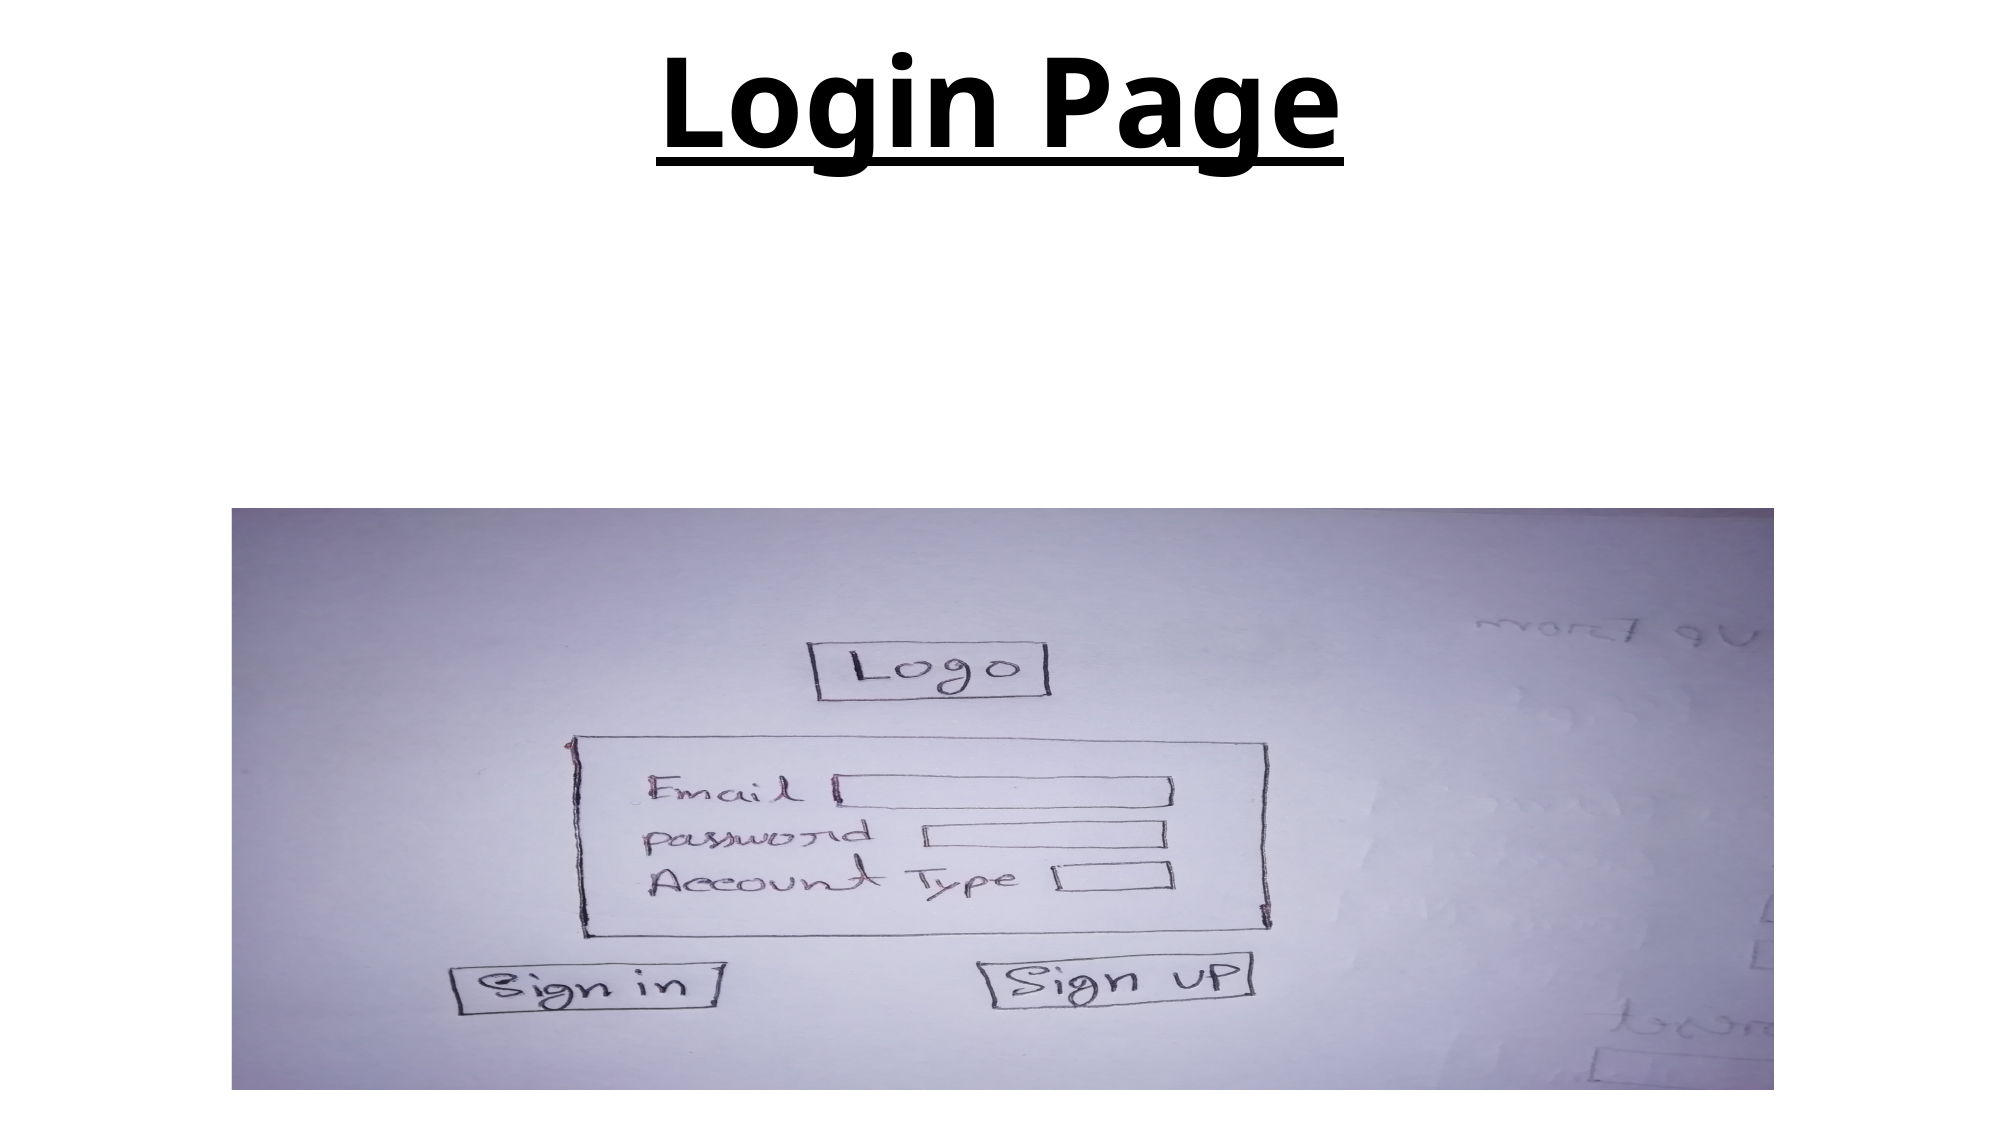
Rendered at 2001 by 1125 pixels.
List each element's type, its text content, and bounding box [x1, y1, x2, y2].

title Login Page [1294, 35, 1750, 332]
picture [233, 27, 1774, 1125]
title Login Page [249, 35, 711, 332]
